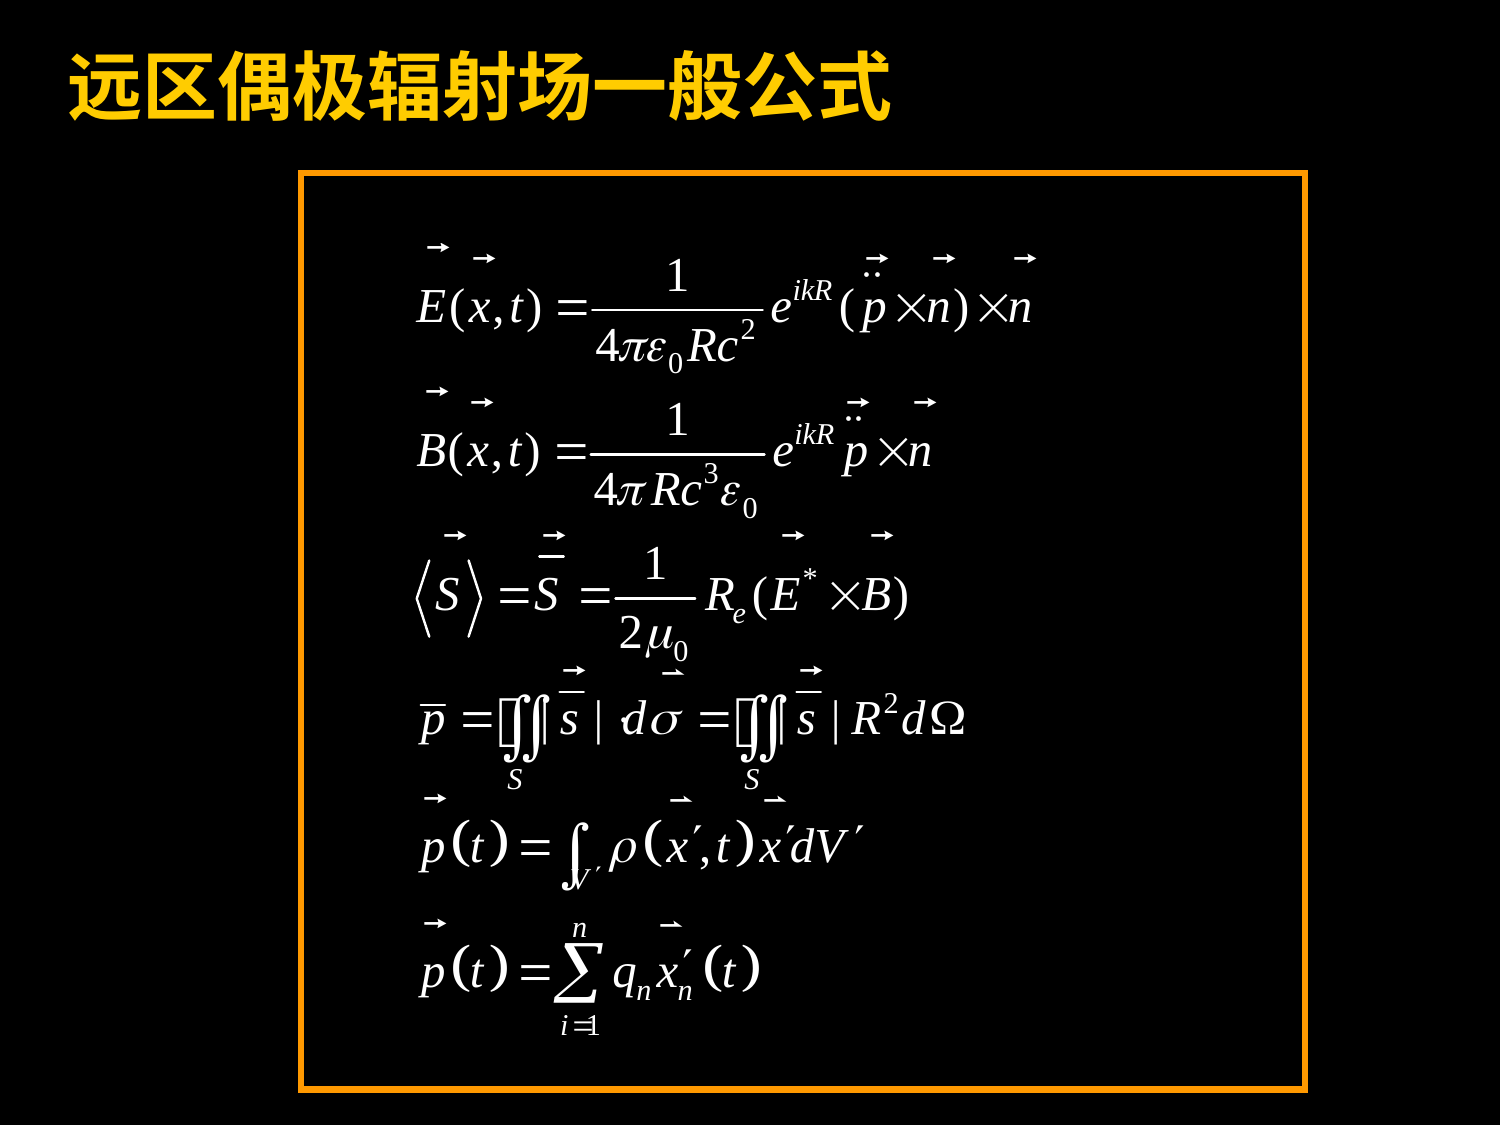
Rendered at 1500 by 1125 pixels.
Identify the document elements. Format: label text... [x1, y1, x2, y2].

text_box 远区偶极辐射场一般公式 [53, 42, 1022, 139]
text_box [301, 172, 1306, 1090]
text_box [407, 243, 1041, 1048]
